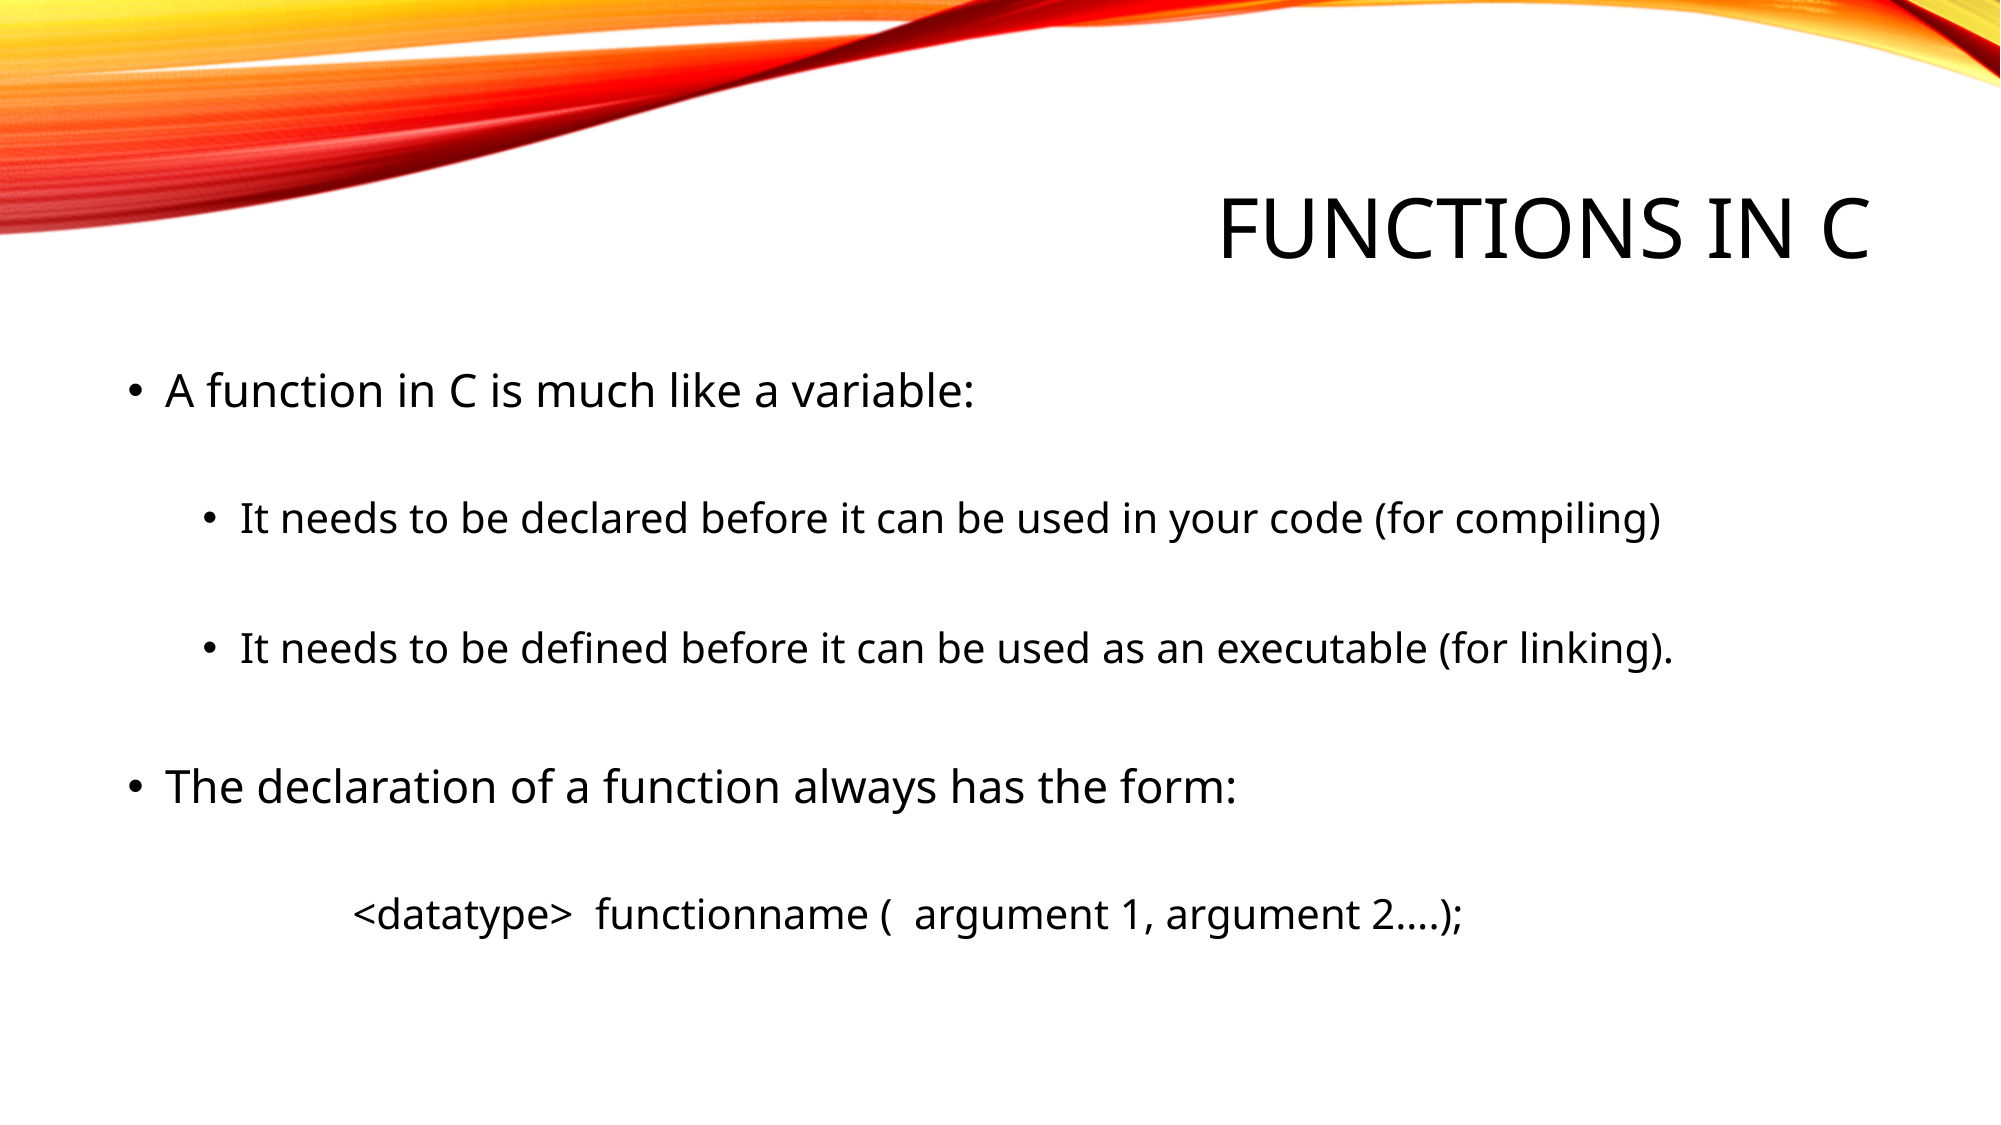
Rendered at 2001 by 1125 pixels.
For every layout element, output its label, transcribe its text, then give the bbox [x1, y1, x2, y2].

title FUNCTIONS IN C [474, 125, 1888, 338]
picture [0, 0, 2000, 237]
list A function in C is much like a variable: It needs to be declared before it can be used in your code (for compiling) It needs to be defined before it can be used as an executable (for linking). The declaration of a function always has the form: <datatype> functionname ( argument 1, argument 2….); [112, 360, 1888, 1021]
